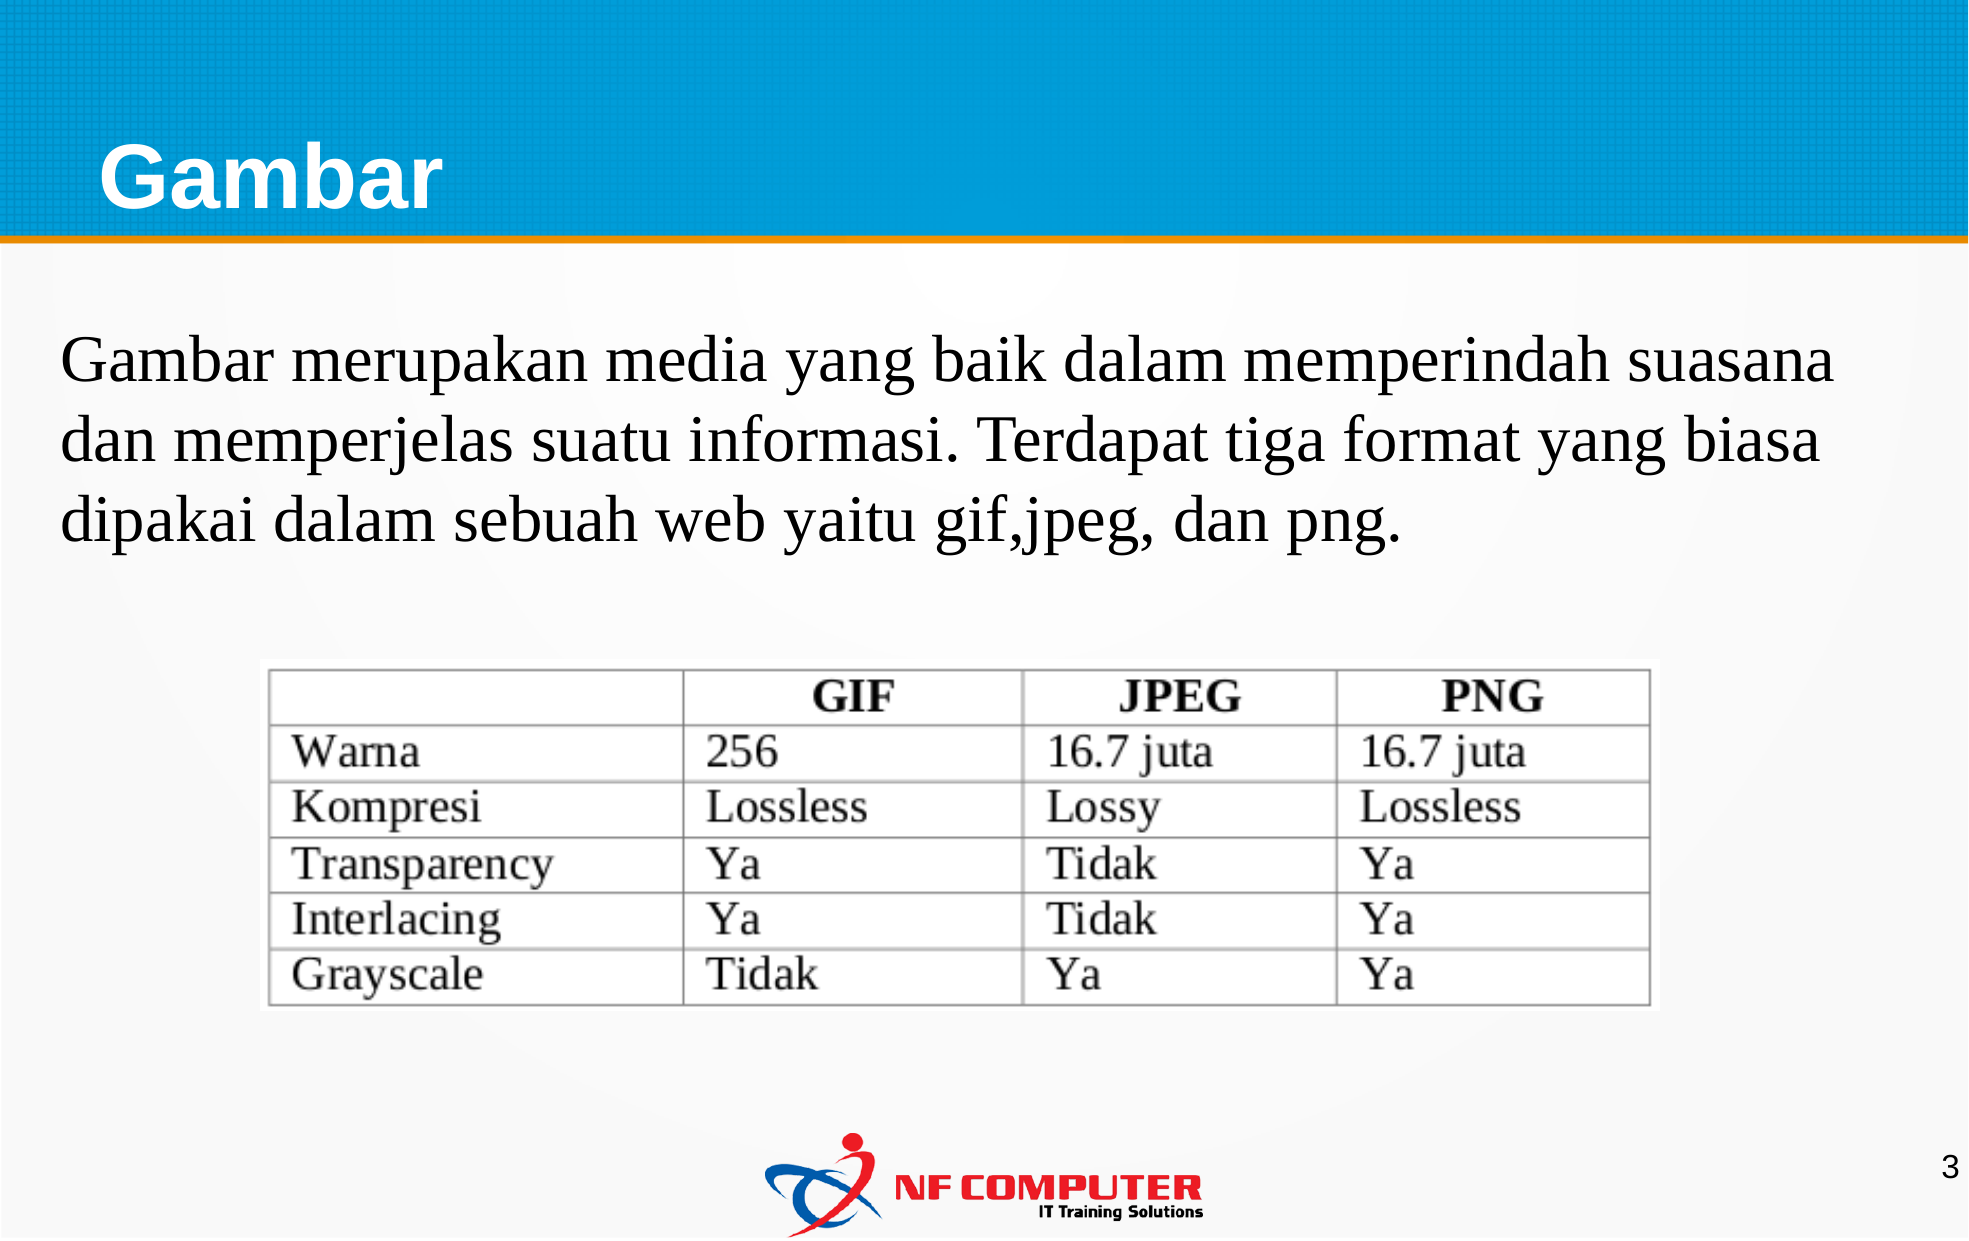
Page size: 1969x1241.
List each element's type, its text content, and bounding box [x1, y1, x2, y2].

picture [0, 236, 1969, 1241]
text_box Gambar [98, 19, 1870, 227]
text_box Gambar merupakan media yang baik dalam memperindah suasana dan memperjelas suatu informasi. Terdapat tiga format yang biasa dipakai dalam sebuah web yaitu gif,jpeg, dan png. [59, 314, 1860, 1080]
slide_number 3 [1841, 1145, 1960, 1241]
